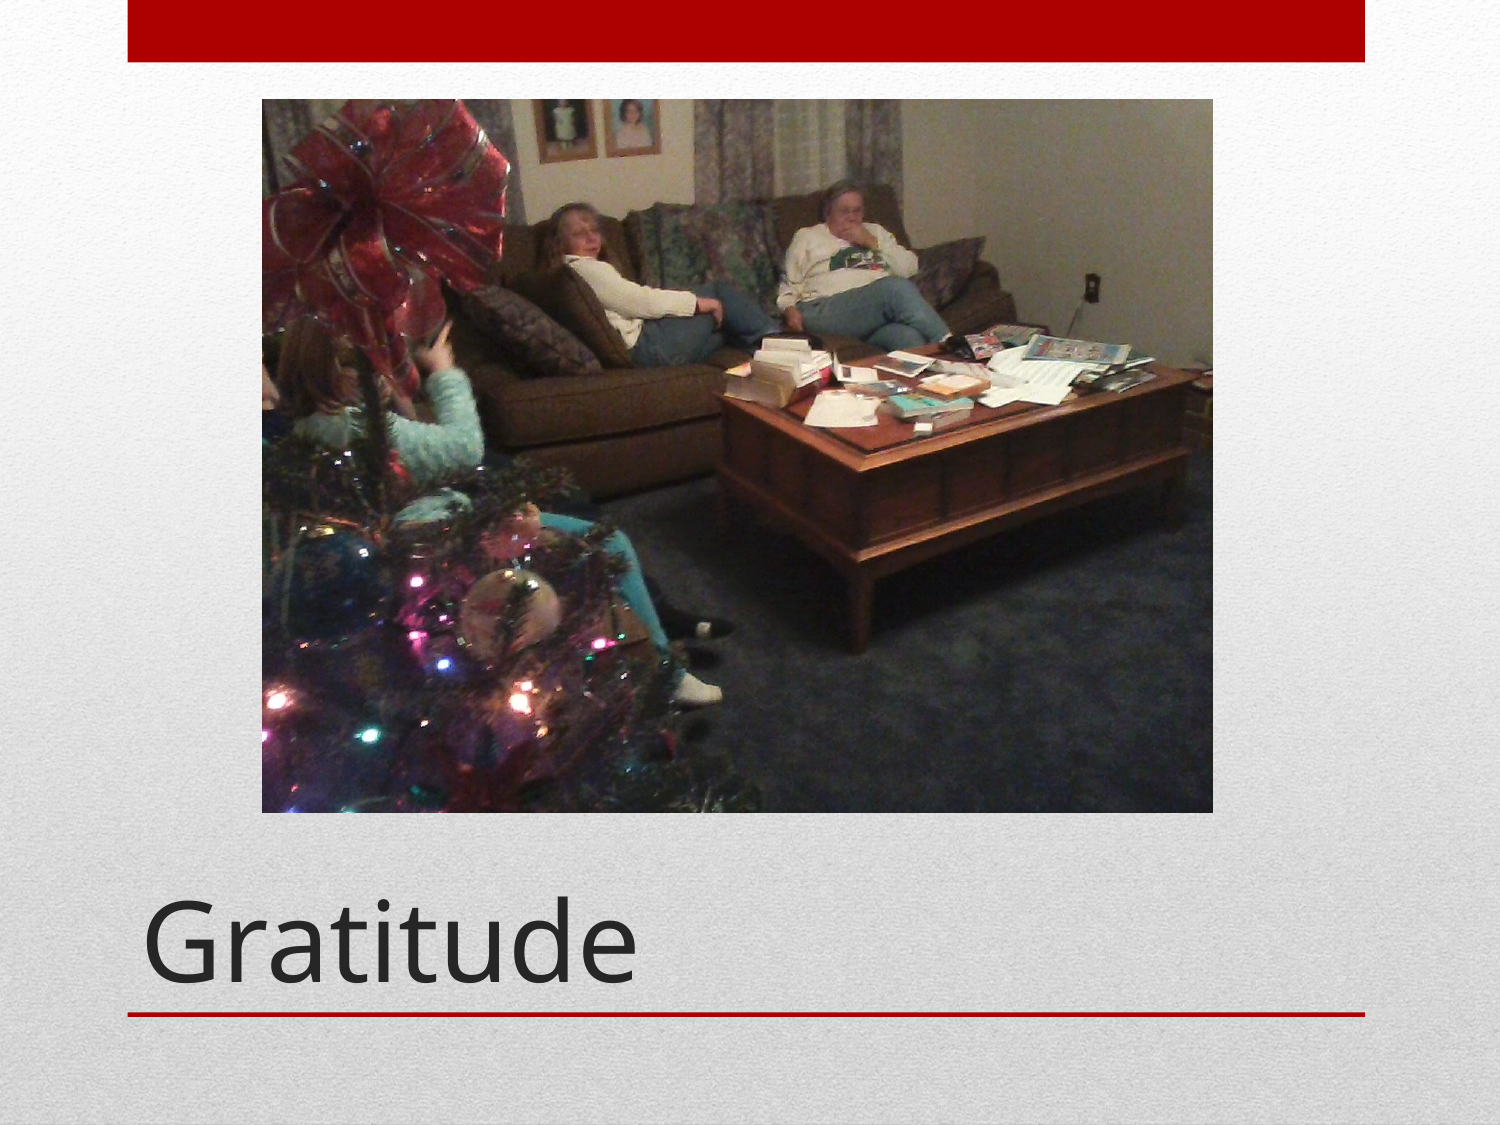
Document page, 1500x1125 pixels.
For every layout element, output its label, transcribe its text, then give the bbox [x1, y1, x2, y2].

title Gratitude [125, 750, 1238, 1013]
picture [261, 99, 1214, 814]
